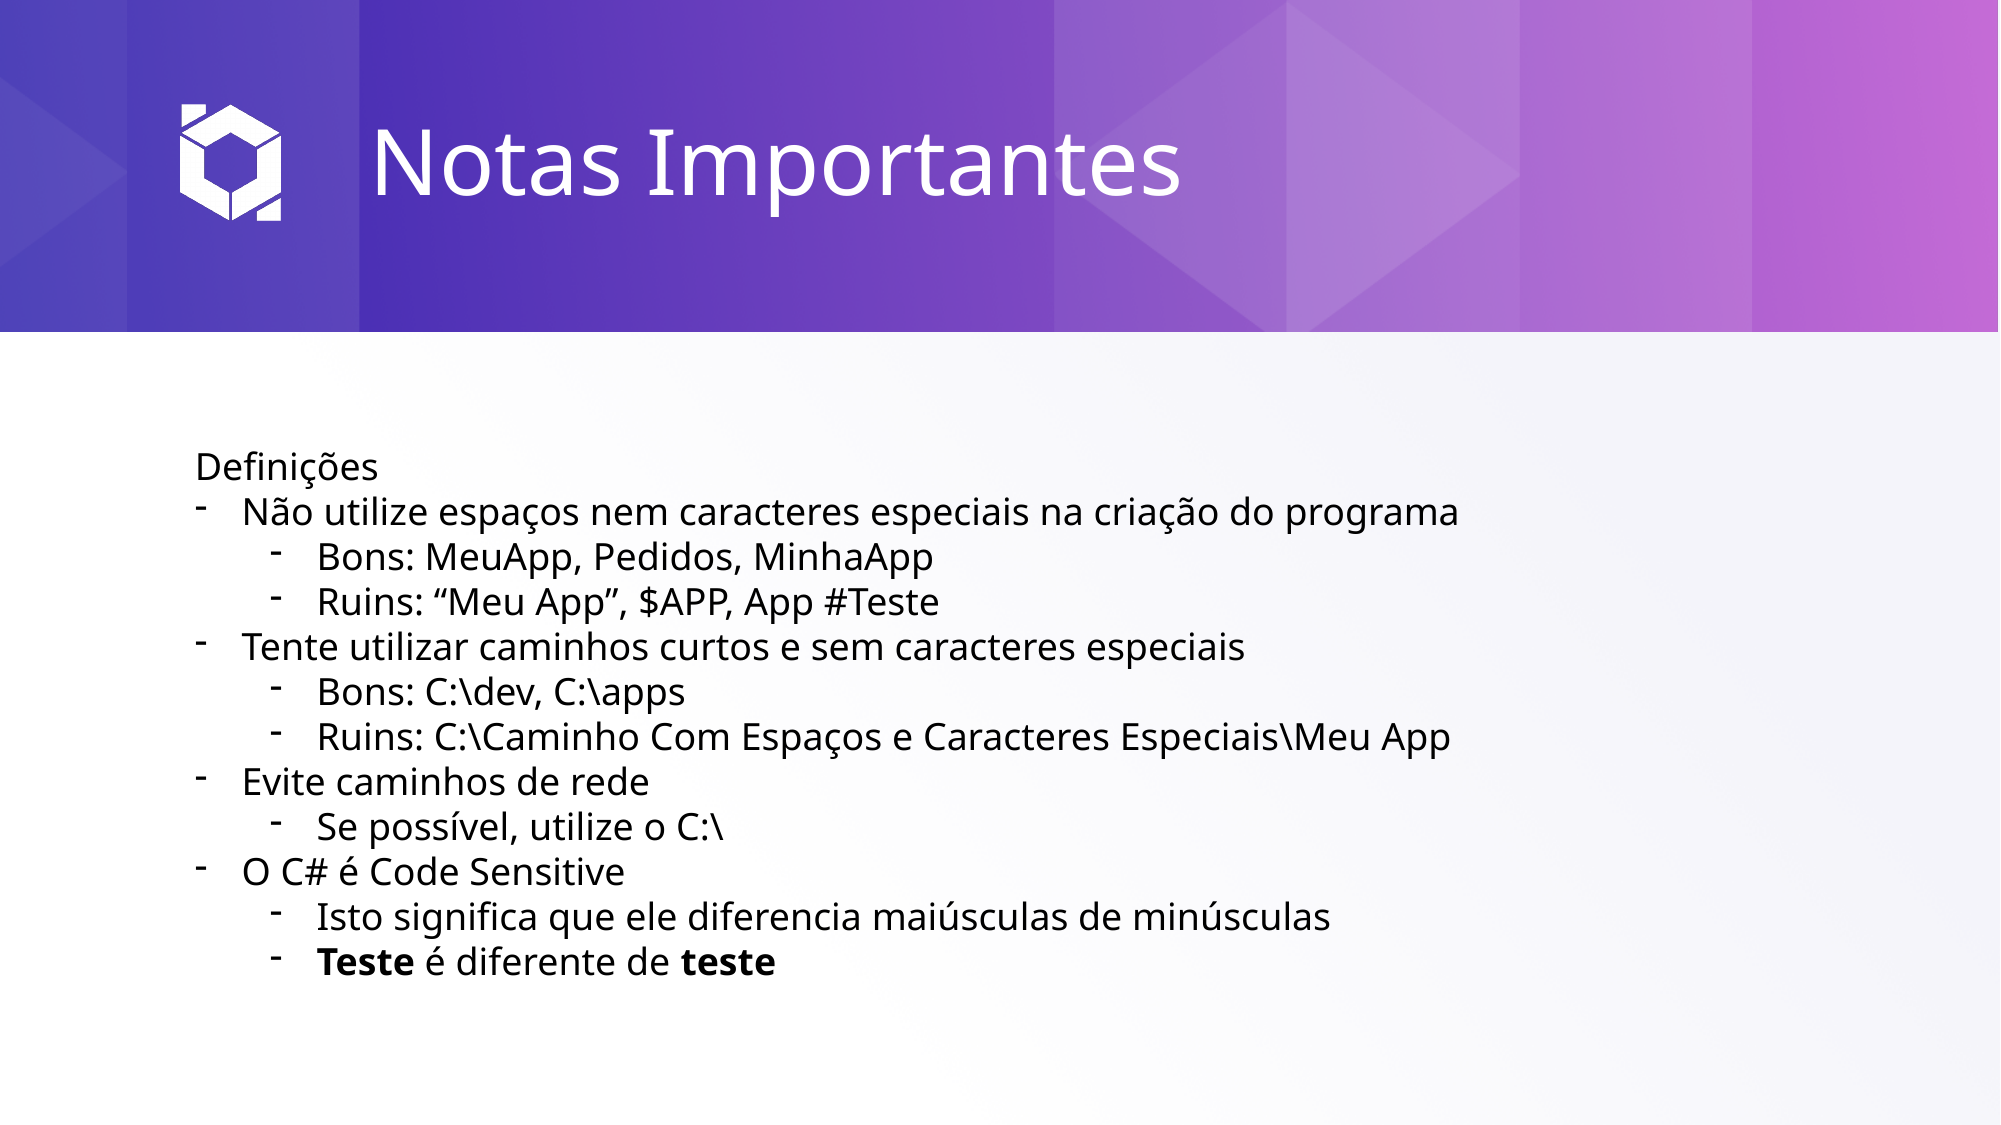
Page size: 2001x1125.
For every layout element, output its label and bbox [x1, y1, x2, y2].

list [0, 332, 2000, 1125]
picture [0, 0, 2000, 332]
